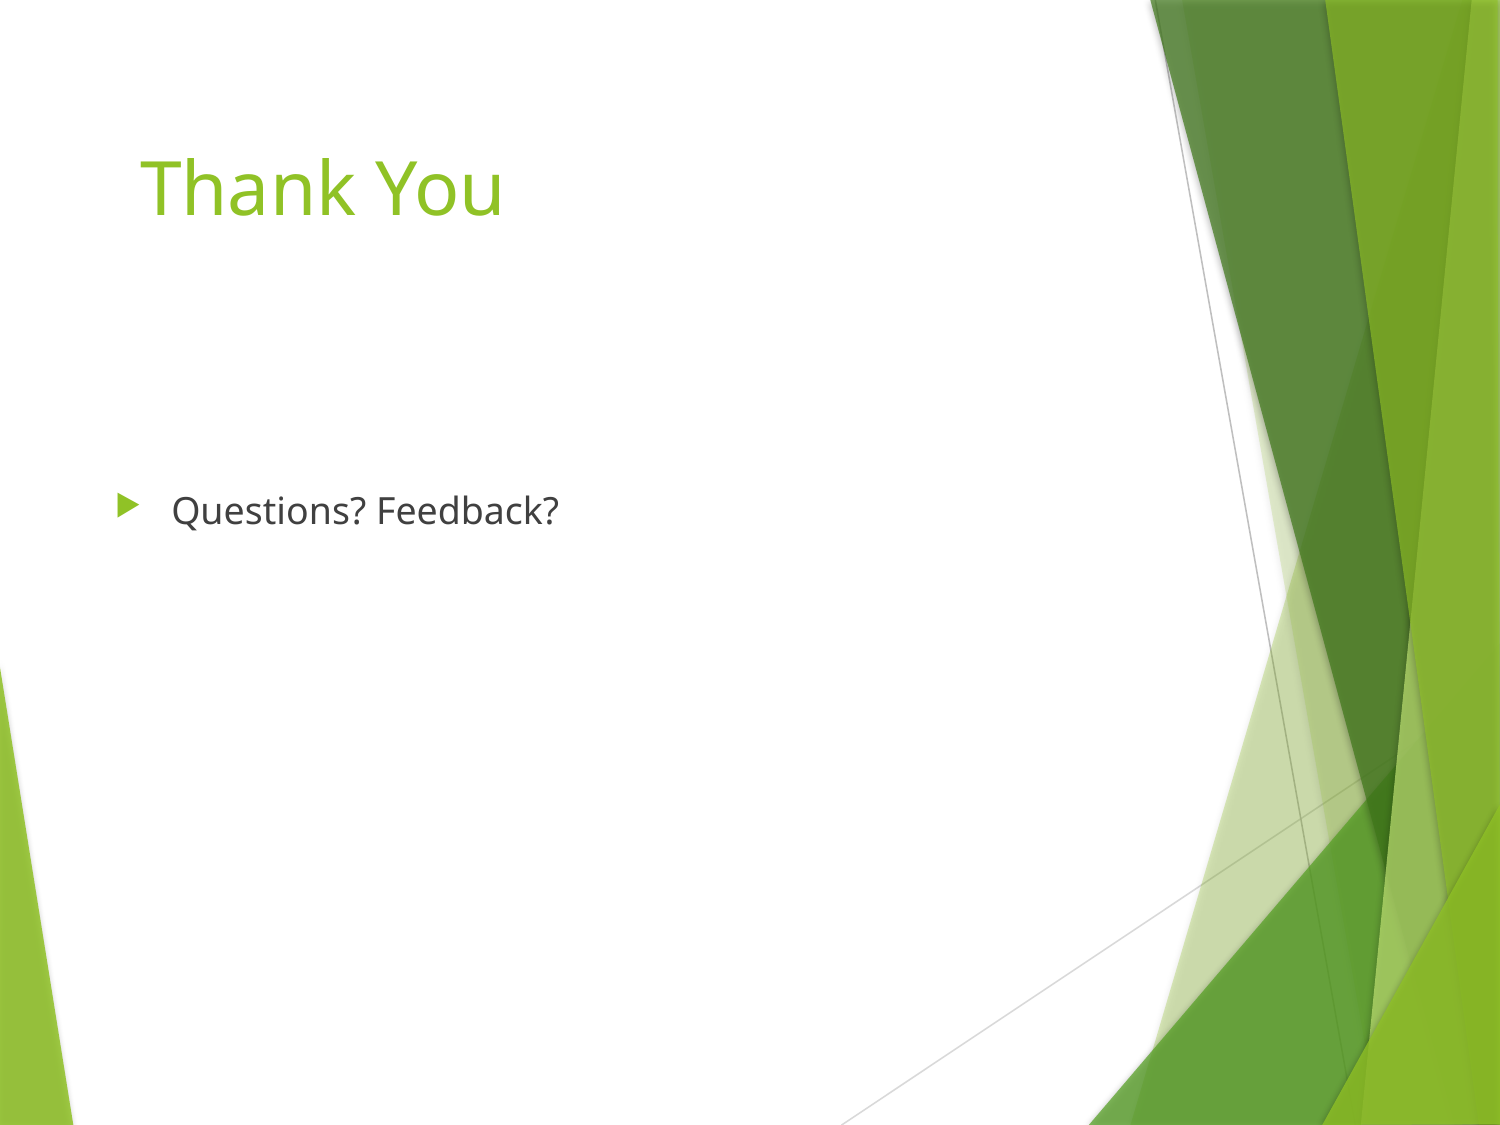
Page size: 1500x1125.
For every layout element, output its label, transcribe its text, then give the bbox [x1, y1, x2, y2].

list Questions? Feedback? [99, 479, 1142, 992]
title Thank You [125, 133, 1142, 423]
